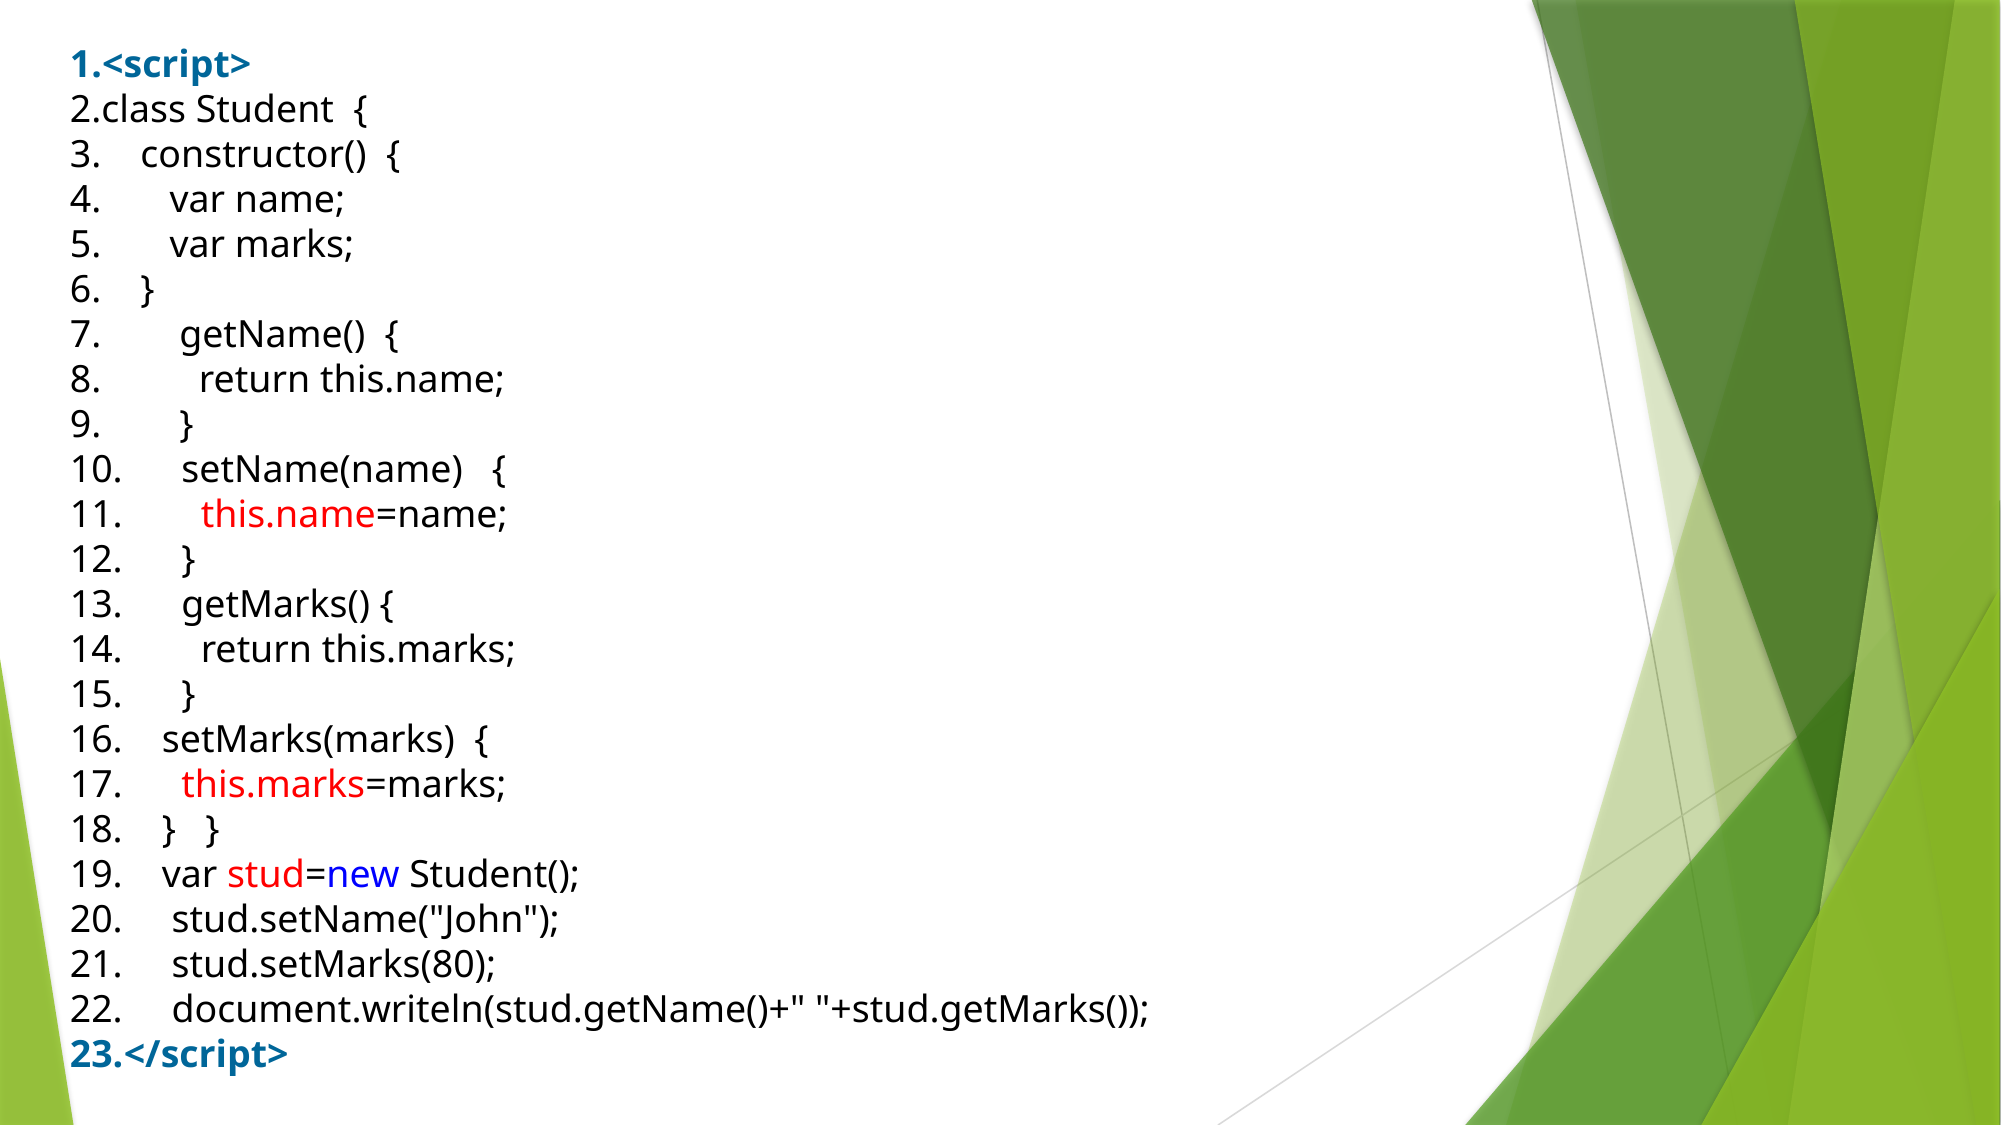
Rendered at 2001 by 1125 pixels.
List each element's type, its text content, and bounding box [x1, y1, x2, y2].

text_box <script> class Student { constructor() { var name; var marks; } getName() { return this.name; } setName(name) { this.name=name; } getMarks() { return this.marks; } setMarks(marks) { this.marks=marks; } } var stud=new Student(); stud.setName("John"); stud.setMarks(80); document.writeln(stud.getName()+" "+stud.getMarks()); </script> [55, 32, 1796, 1083]
